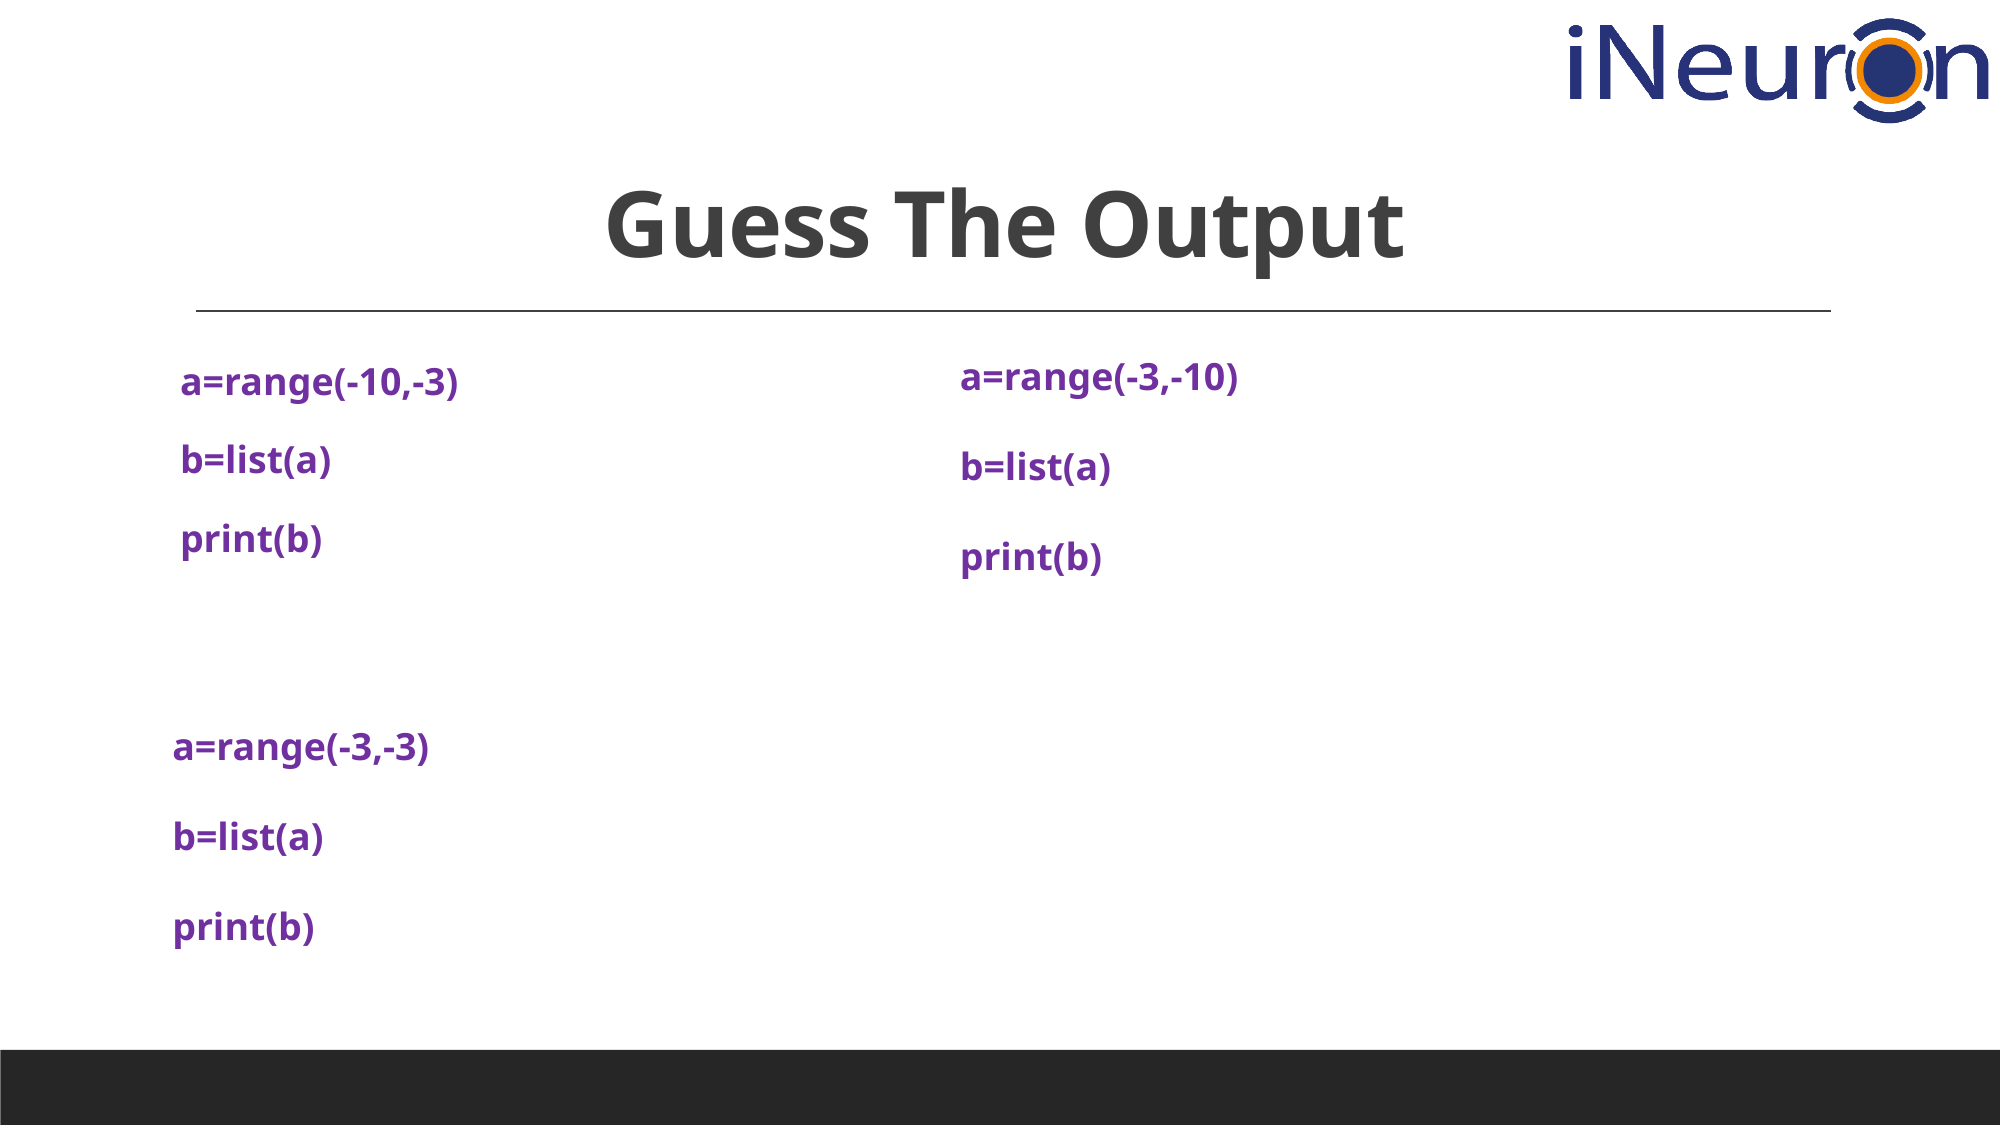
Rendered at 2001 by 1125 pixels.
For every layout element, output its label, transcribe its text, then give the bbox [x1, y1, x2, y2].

list a=range(-10,-3) b=list(a) print(b) [180, 345, 1830, 963]
text_box a=range(-3,-10) b=list(a) print(b) [944, 345, 1946, 586]
picture [1560, 7, 1997, 127]
title Guess The Output [180, 47, 1830, 285]
text_box a=range(-3,-3) b=list(a) print(b) [157, 715, 1158, 956]
